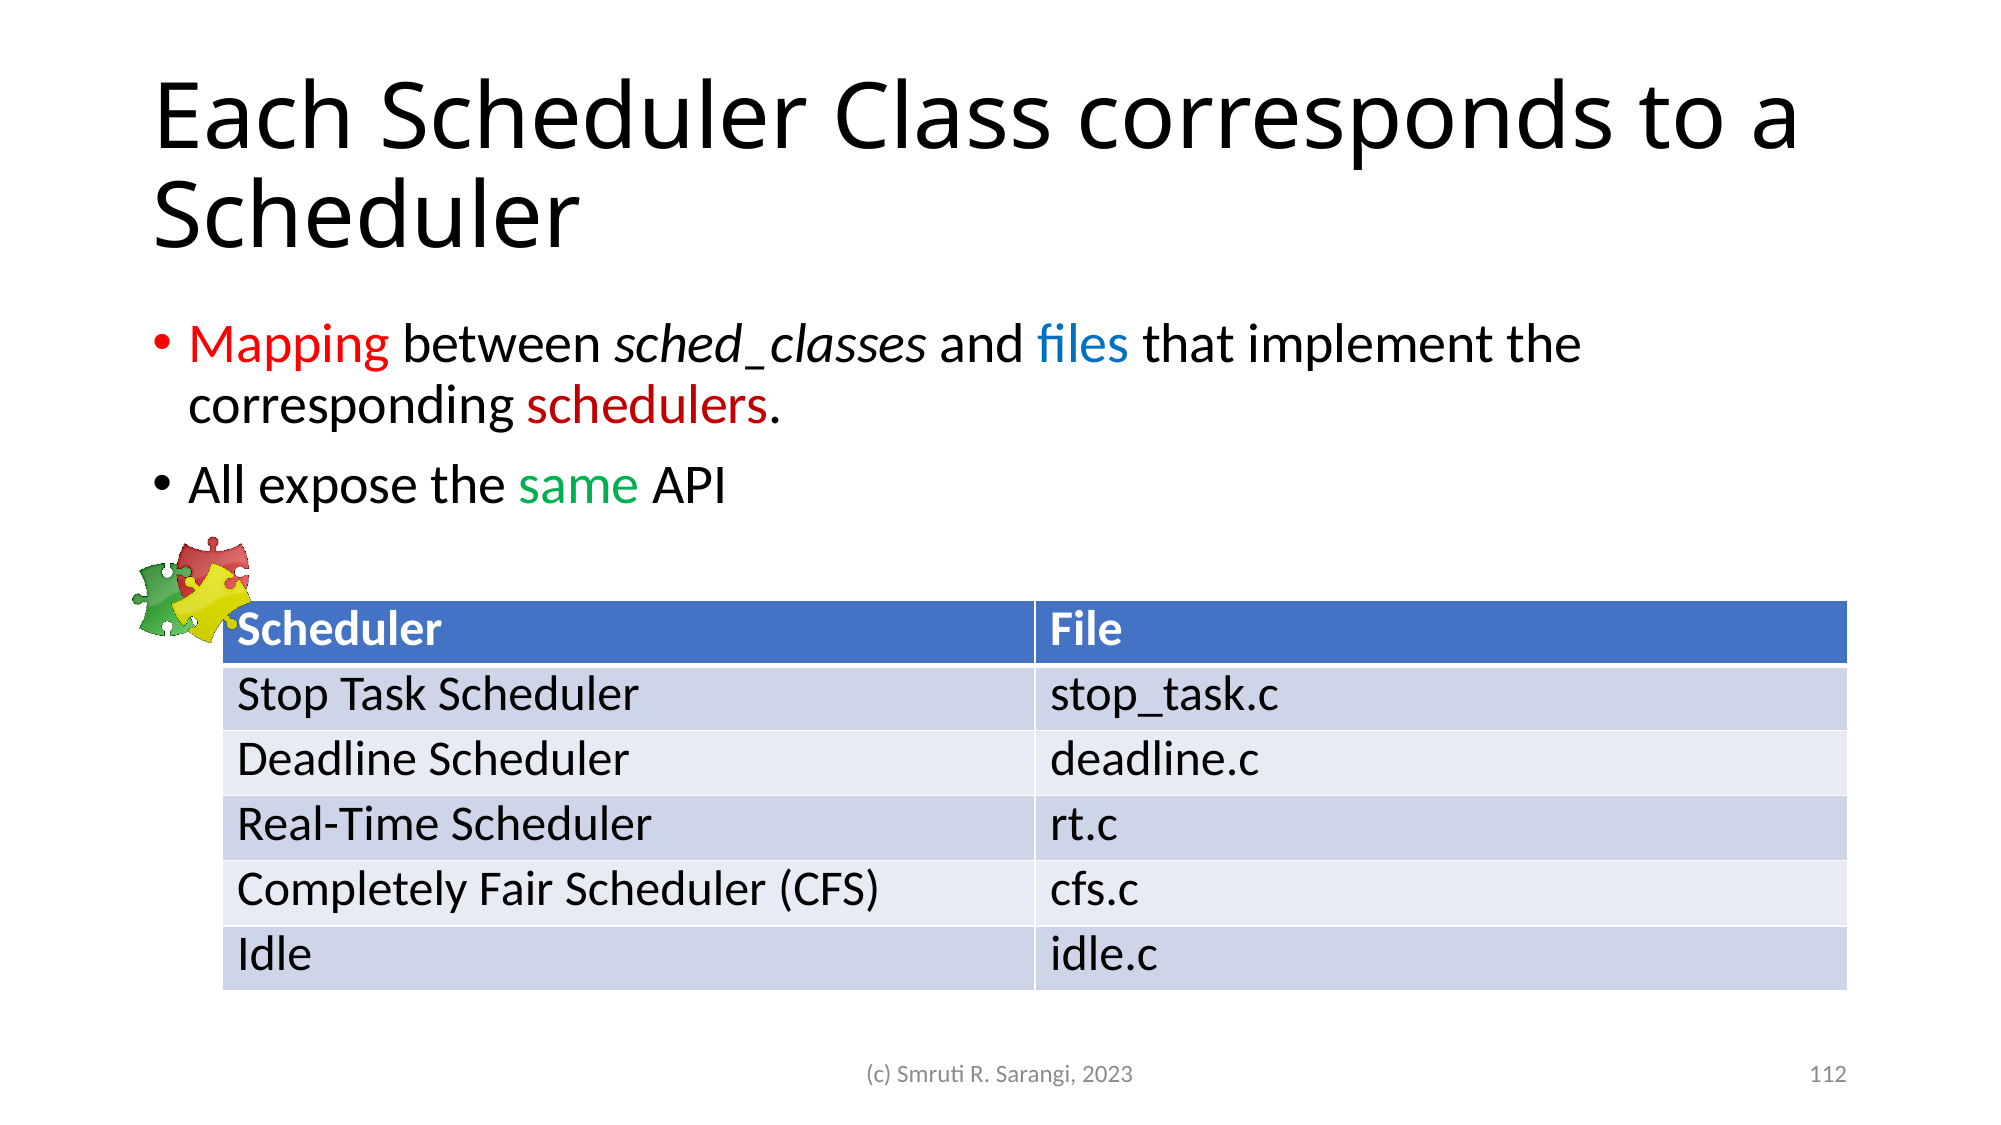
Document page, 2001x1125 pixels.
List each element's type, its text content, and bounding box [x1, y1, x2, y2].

slide_number 112 [1412, 1042, 1863, 1103]
picture [130, 535, 251, 643]
table_header File [1036, 601, 1847, 663]
table_cell Stop Task Scheduler [223, 668, 1034, 730]
table_header Scheduler [223, 601, 1034, 663]
table_cell Idle [223, 927, 1034, 990]
table_cell stop_task.c [1036, 668, 1847, 730]
table_cell Real-Time Scheduler [223, 796, 1034, 860]
footer (c) Smruti R. Sarangi, 2023 [662, 1042, 1338, 1103]
table_cell Completely Fair Scheduler (CFS) [223, 861, 1034, 925]
title Each Scheduler Class corresponds to a Scheduler [137, 59, 1863, 278]
table_cell Deadline Scheduler [223, 731, 1034, 795]
table_cell idle.c [1036, 927, 1847, 990]
table_cell rt.c [1036, 796, 1847, 860]
list Mapping between sched_classes and files that implement the corresponding schedulers. All expose the same API [137, 307, 1863, 525]
table_cell cfs.c [1036, 861, 1847, 925]
table_cell deadline.c [1036, 731, 1847, 795]
